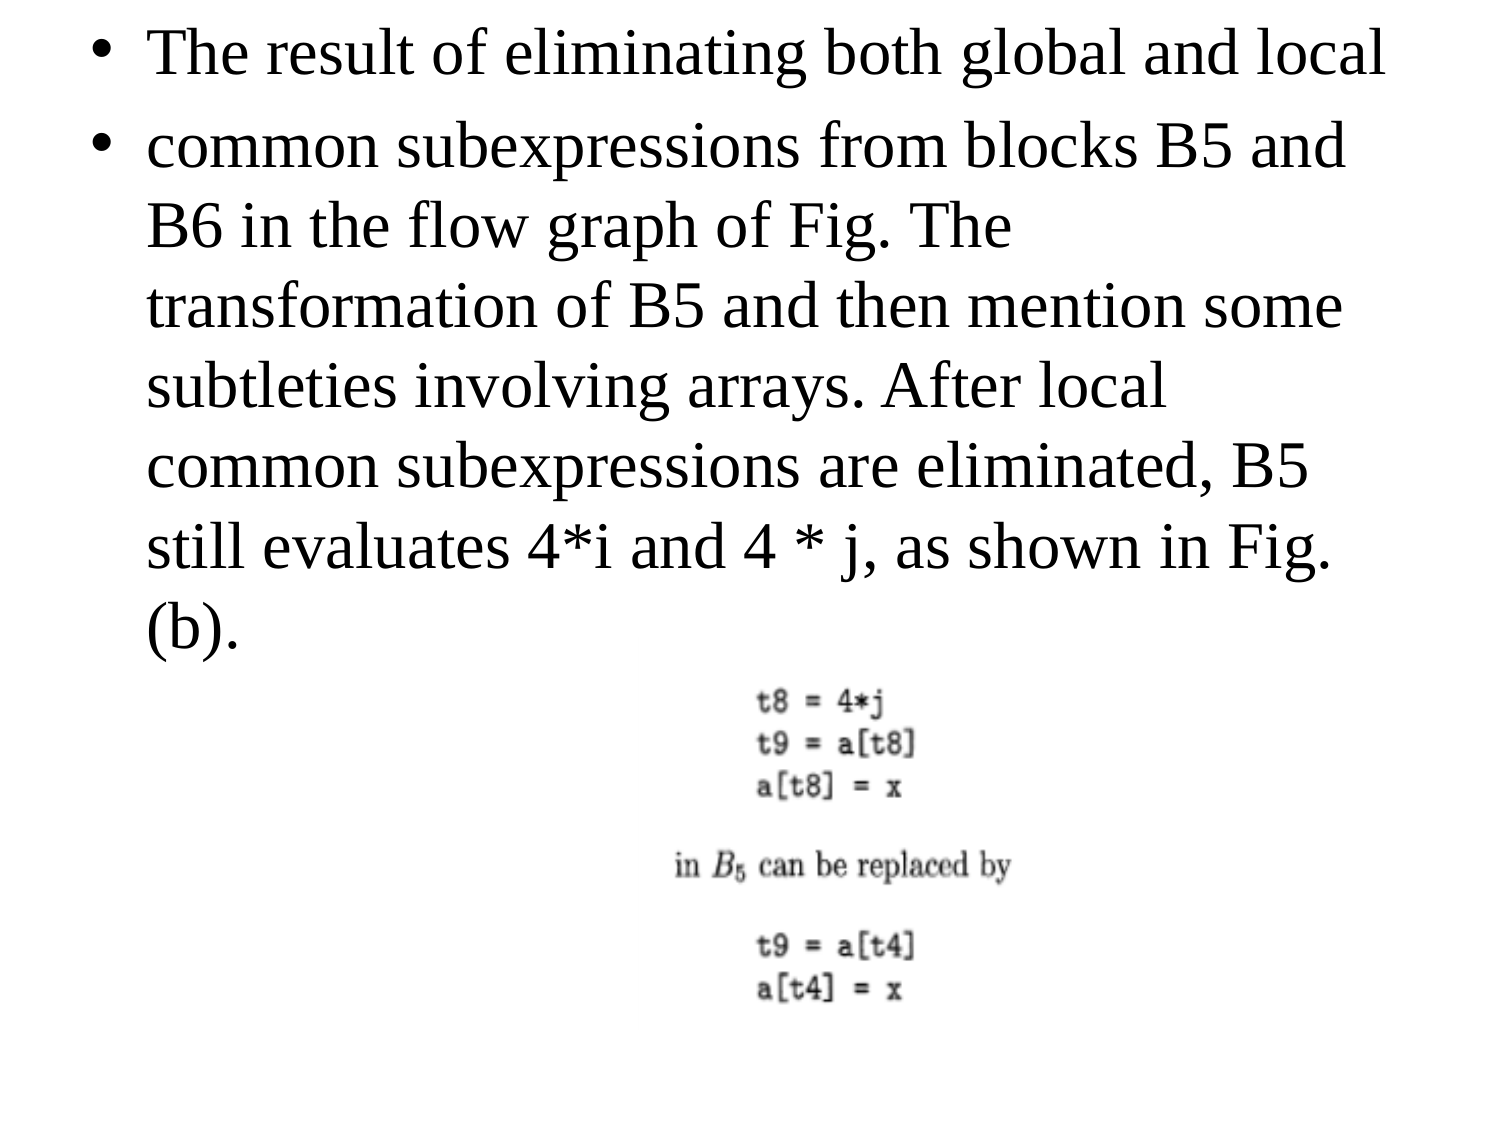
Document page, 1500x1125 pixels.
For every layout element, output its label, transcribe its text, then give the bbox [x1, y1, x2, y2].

picture [637, 637, 1123, 1030]
list The result of eliminating both global and local common subexpressions from blocks B5 and B6 in the flow graph of Fig. The transformation of B5 and then mention some subtleties involving arrays. After local common subexpressions are eliminated, B5 still evaluates 4*i and 4 * j, as shown in Fig. (b). [75, 0, 1425, 1005]
